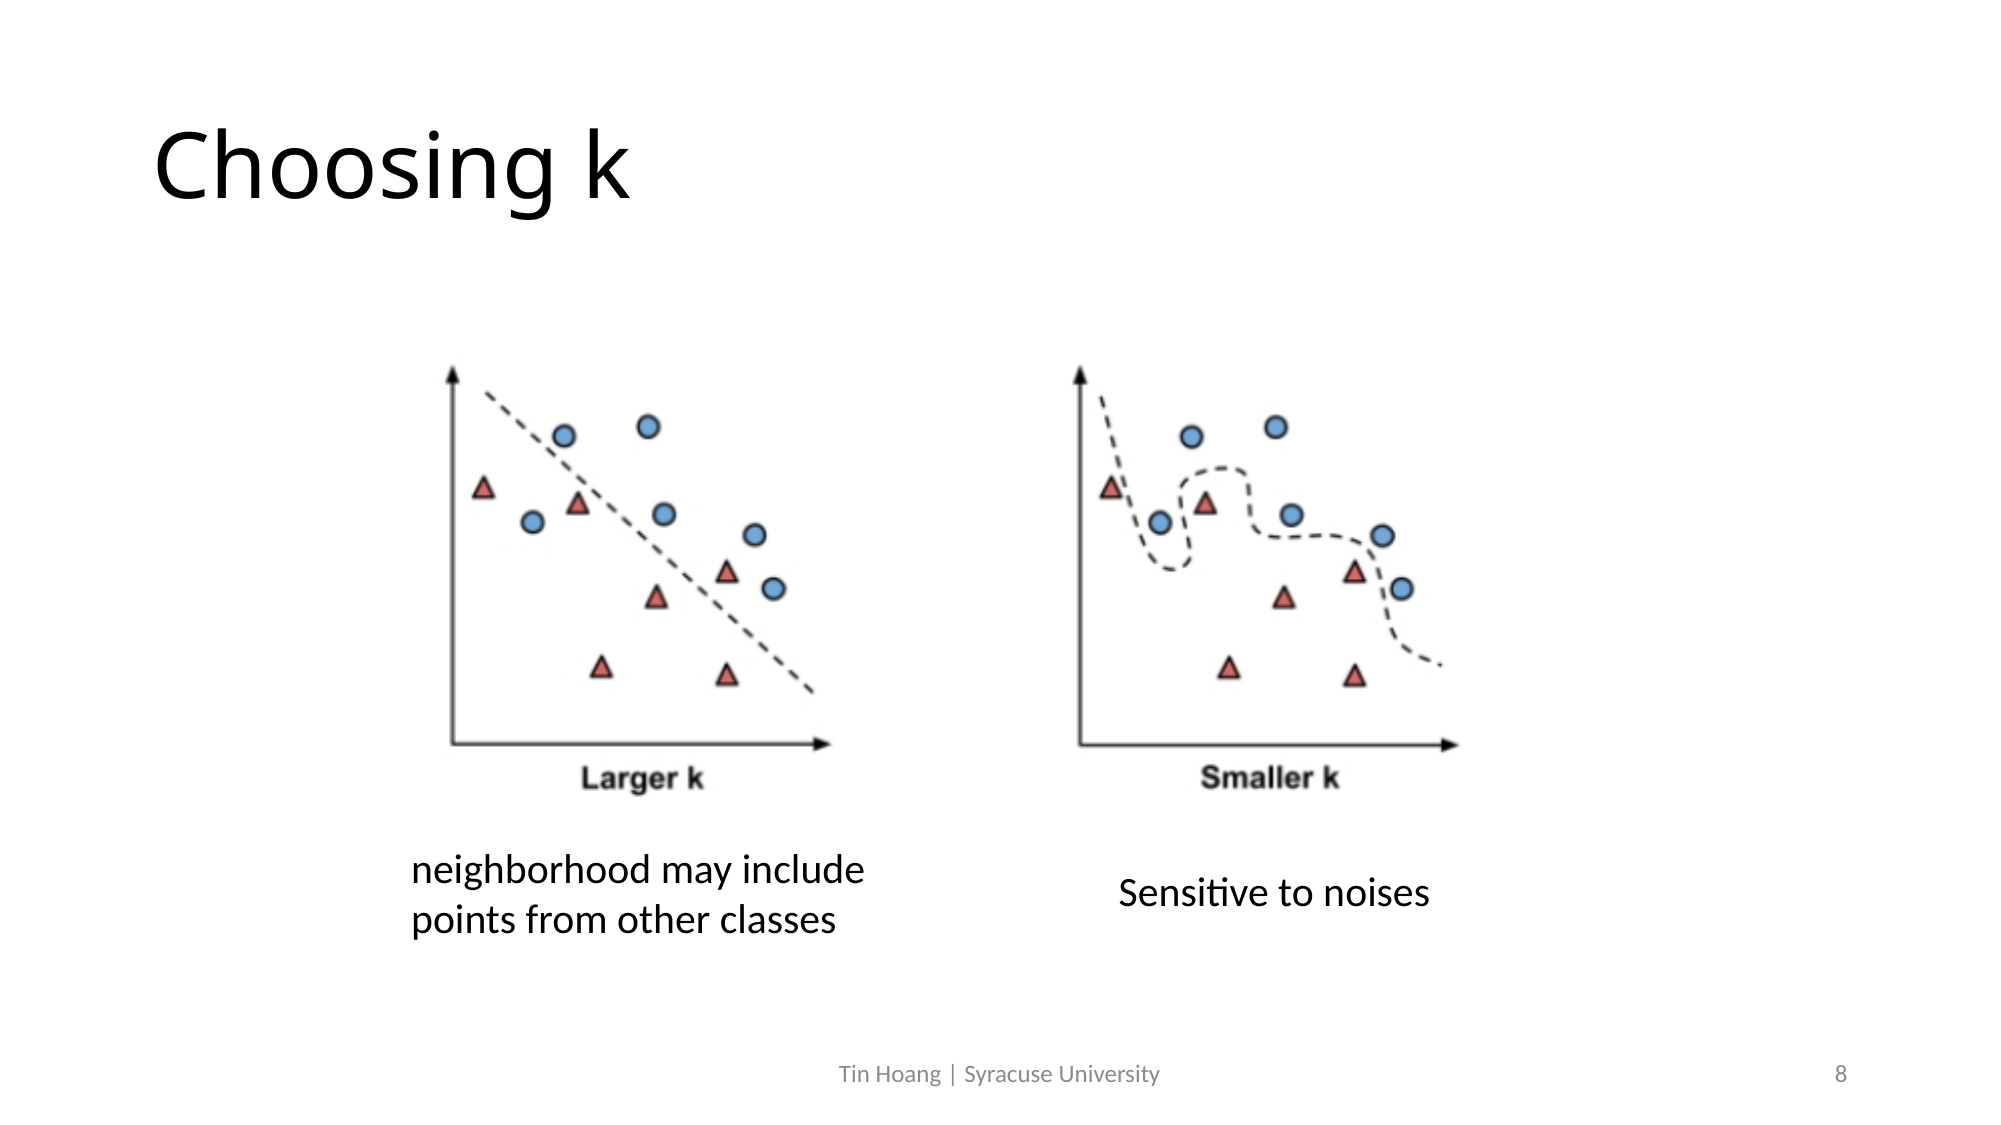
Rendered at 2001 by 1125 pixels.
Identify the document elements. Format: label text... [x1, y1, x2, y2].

text_box Sensitive to noises [1103, 857, 1446, 923]
picture [396, 309, 1530, 829]
text_box neighborhood may include points from other classes [396, 834, 883, 949]
footer Tin Hoang | Syracuse University [662, 1042, 1338, 1103]
slide_number 8 [1412, 1042, 1863, 1103]
title Choosing k [137, 59, 1863, 278]
